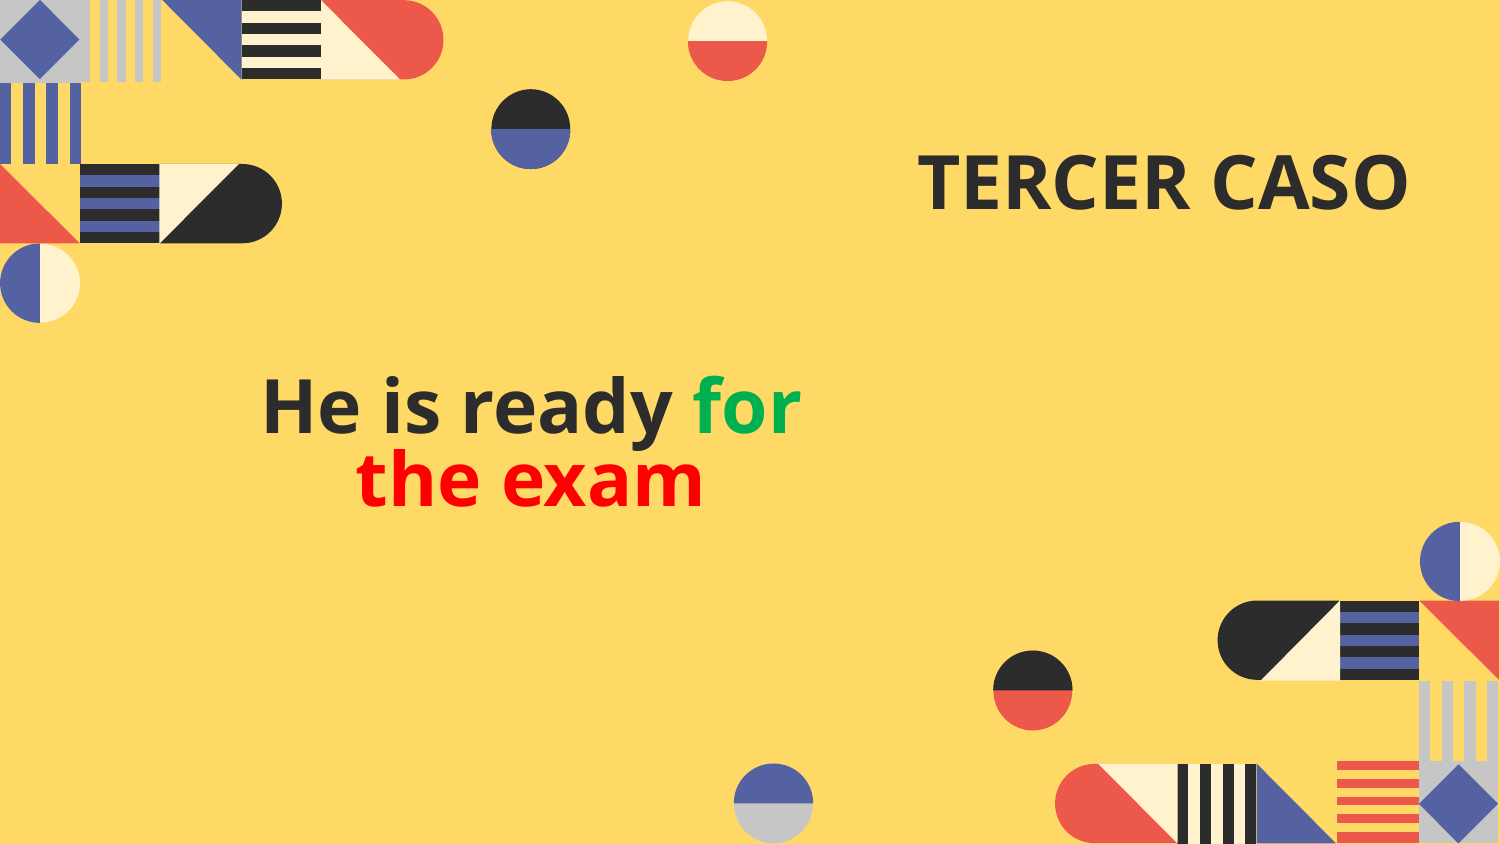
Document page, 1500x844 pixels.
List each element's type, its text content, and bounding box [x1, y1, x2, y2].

title TERCER CASO [847, 152, 1481, 271]
text_box He is ready for the exam [214, 376, 848, 496]
